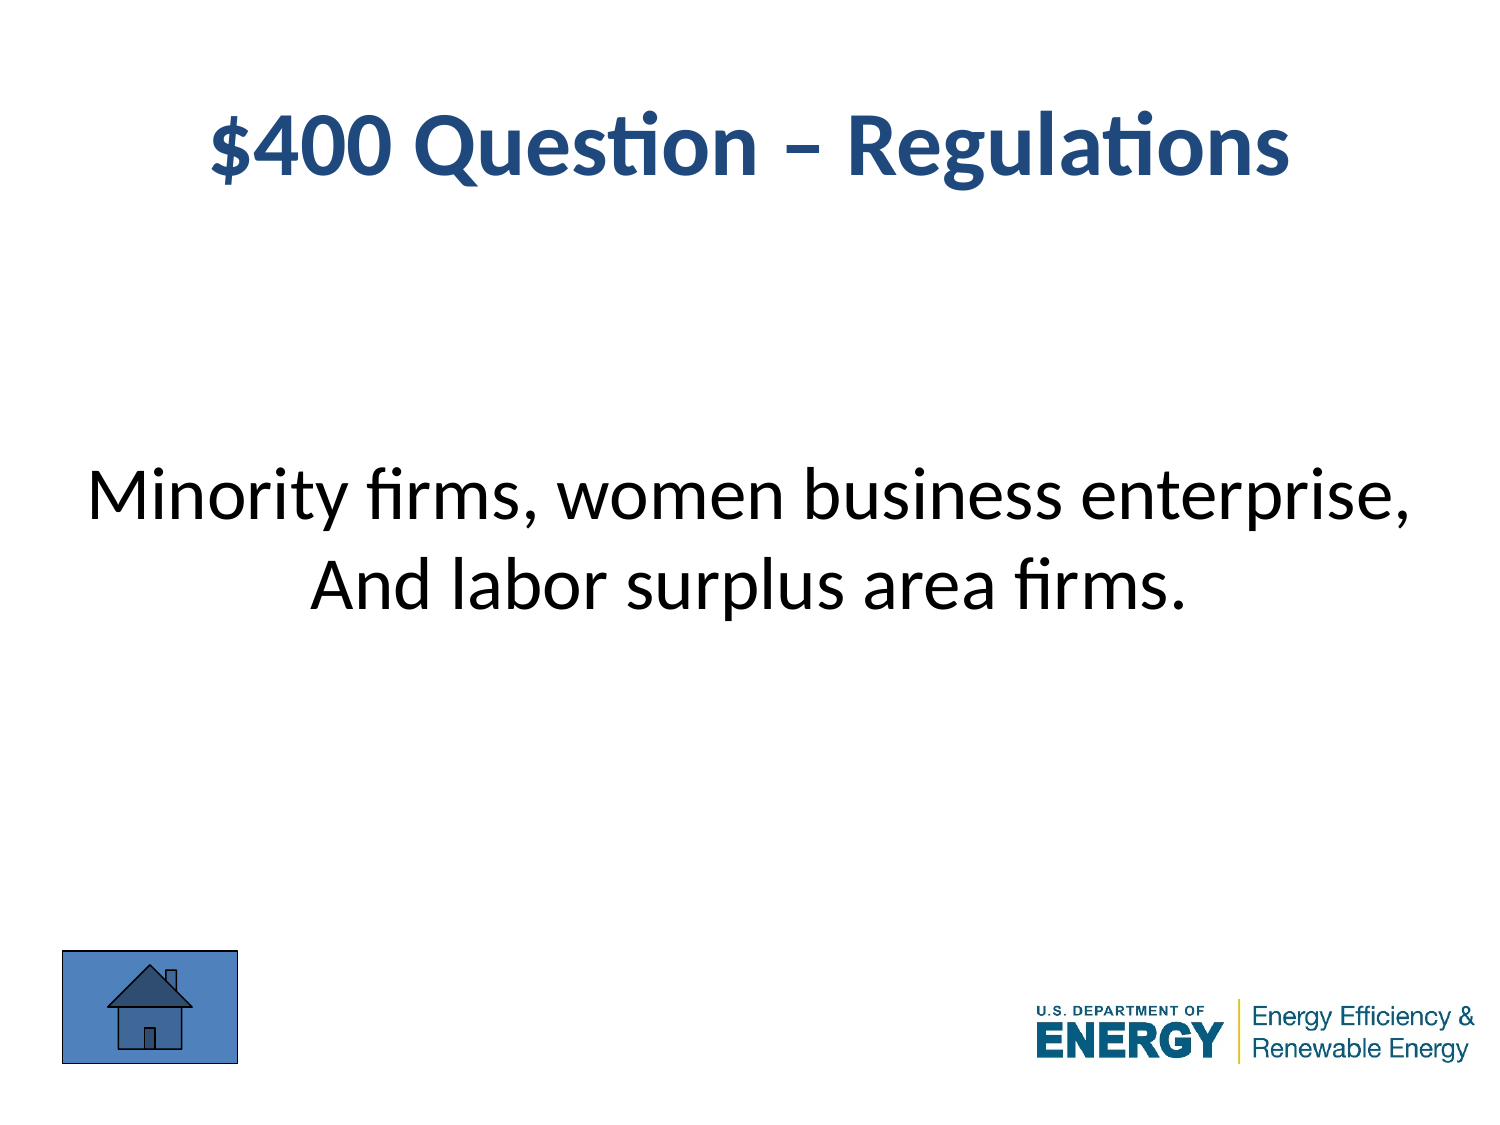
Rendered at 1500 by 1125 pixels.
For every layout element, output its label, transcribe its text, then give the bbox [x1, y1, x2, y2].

title $400 Question – Regulations [75, 45, 1425, 233]
picture [1037, 999, 1475, 1064]
text_box Minority firms, women business enterprise, And labor surplus area firms. [0, 437, 1500, 633]
